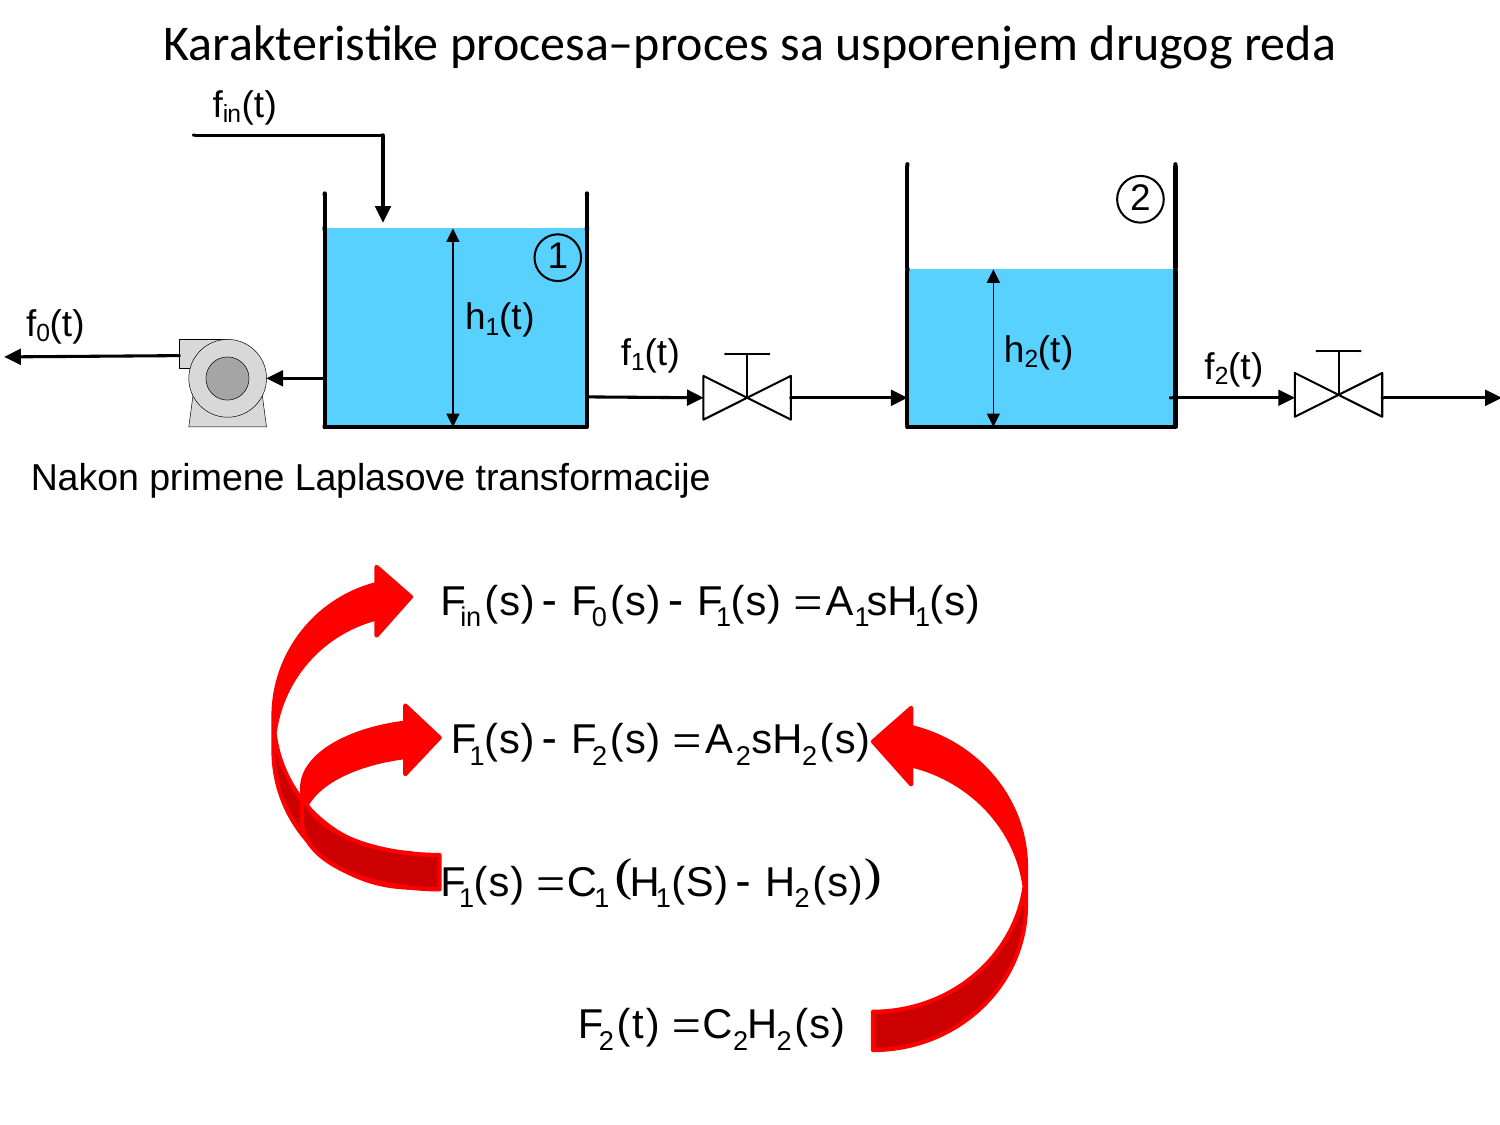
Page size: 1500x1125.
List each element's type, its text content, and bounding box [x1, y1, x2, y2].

text_box Karakteristike procesa–proces sa usporenjem drugog reda [52, 0, 1448, 70]
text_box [439, 577, 984, 633]
text_box [870, 705, 1029, 1053]
text_box Nakon primene Laplasove transformacije [16, 445, 726, 506]
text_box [439, 854, 882, 918]
text_box [271, 564, 414, 840]
text_box [300, 703, 442, 892]
picture [1, 71, 1500, 429]
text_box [449, 715, 874, 771]
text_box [576, 1001, 849, 1056]
